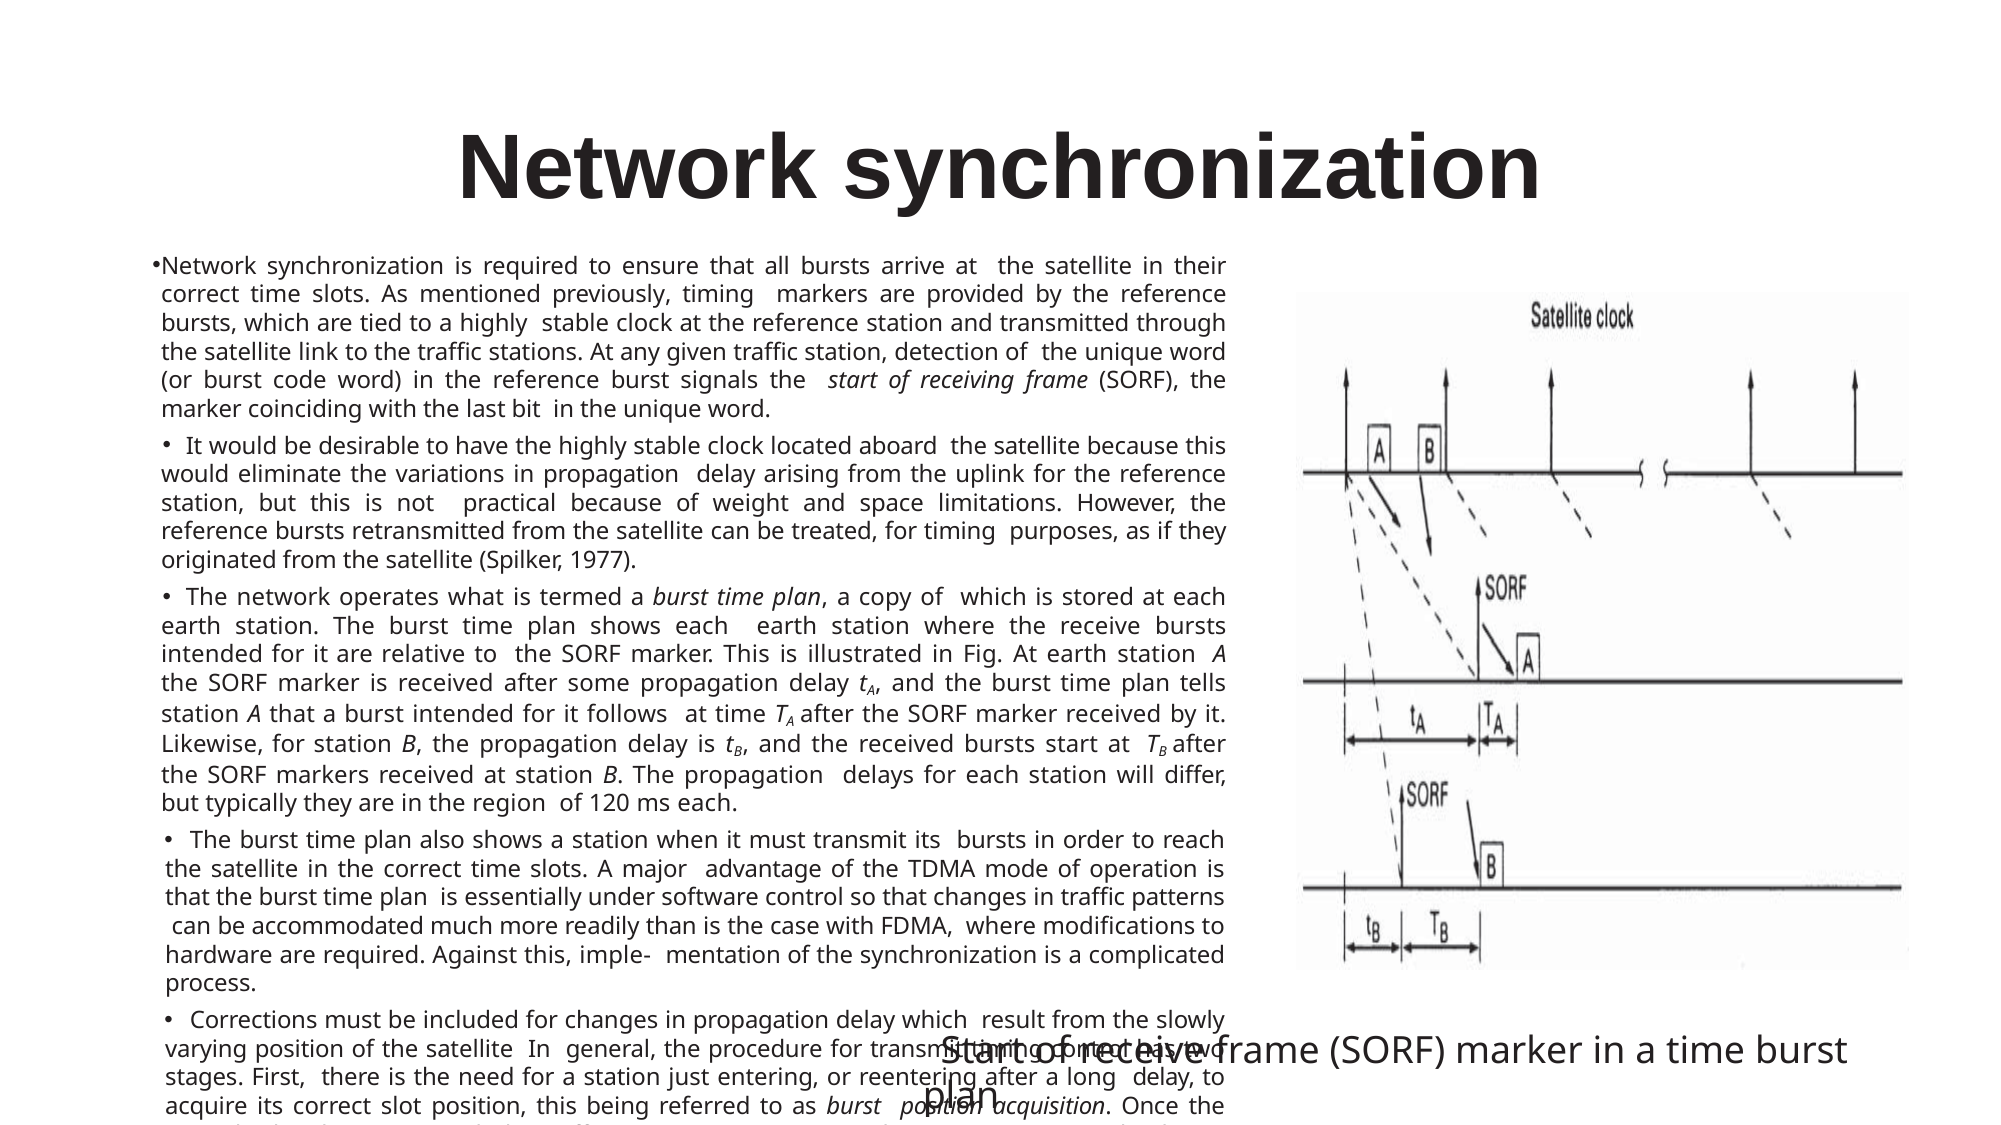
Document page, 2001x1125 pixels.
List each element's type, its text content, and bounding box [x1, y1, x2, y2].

picture [1296, 292, 1909, 970]
title Network synchronization [137, 59, 1863, 278]
list Network synchronization is required to ensure that all bursts arrive at the satellite in their correct time slots. As mentioned previously, timing markers are provided by the reference bursts, which are tied to a highly stable clock at the reference station and transmitted through the satellite link to the traffic stations. At any given traffic station, detection of the unique word (or burst code word) in the reference burst signals the start of receiving frame (SORF), the marker coinciding with the last bit in the unique word. It would be desirable to have the highly stable clock located aboard the satellite because this would eliminate the variations in propagation delay arising from the uplink for the reference station, but this is not practical because of weight and space limitations. However, the reference bursts retransmitted from the satellite can be treated, for timing purposes, as if they originated from the satellite (Spilker, 1977). The network operates what is termed a burst time plan, a copy of which is stored at each earth station. The burst time plan shows each earth station where the receive bursts intended for it are relative to the SORF marker. This is illustrated in Fig. At earth station A the SORF marker is received after some propagation delay tA, and the burst time plan tells station A that a burst intended for it follows at time TA after the SORF marker received by it. Likewise, for station B, the propagation delay is tB, and the received bursts start at TB after the SORF markers received at station B. The propagation delays for each station will differ, but typically they are in the region of 120 ms each. The burst time plan also shows a station when it must transmit its bursts in order to reach the satellite in the correct time slots. A major advantage of the TDMA mode of operation is that the burst time plan is essentially under software control so that changes in traffic patterns can be accommodated much more readily than is the case with FDMA, where modifications to hardware are required. Against this, imple- mentation of the synchronization is a complicated process. Corrections must be included for changes in propagation delay which result from the slowly varying position of the satellite In general, the procedure for transmit timing control has two stages. First, there is the need for a station just entering, or reentering after a long delay, to acquire its correct slot position, this being referred to as burst position acquisition. Once the time slot has been acquired, the traffic station must maintain the correct position, this being known as burst position synchronization. [137, 242, 1245, 1125]
text_box Start of receive frame (SORF) marker in a time burst plan [908, 1018, 1909, 1124]
